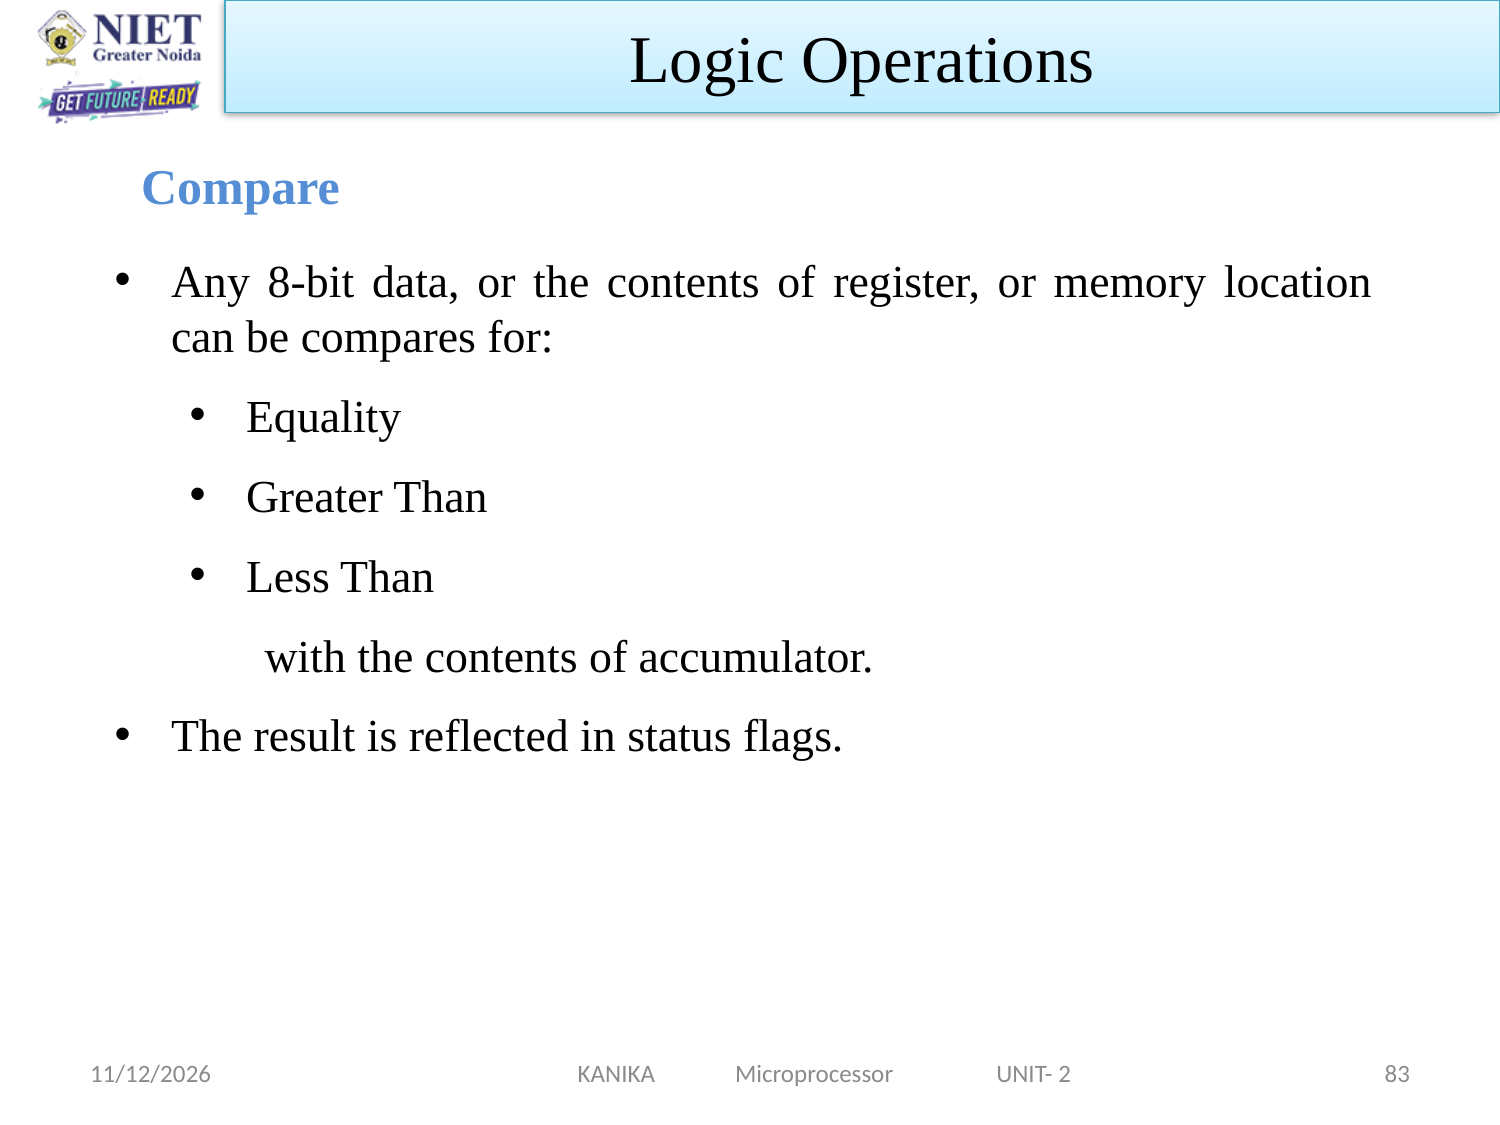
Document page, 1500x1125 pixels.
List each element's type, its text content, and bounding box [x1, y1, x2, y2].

text_box Any 8-bit data, or the contents of register, or memory location can be compares for: Equality Greater Than Less Than with the contents of accumulator. The result is reflected in status flags. [99, 243, 1388, 769]
text_box Logic Operations [238, 0, 1500, 113]
slide_number 83 [1074, 1042, 1425, 1103]
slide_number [75, 1042, 425, 1103]
picture [0, 0, 238, 135]
footer KANIKA Microprocessor UNIT- 2 [425, 1042, 1074, 1103]
text_box Compare [126, 147, 355, 222]
